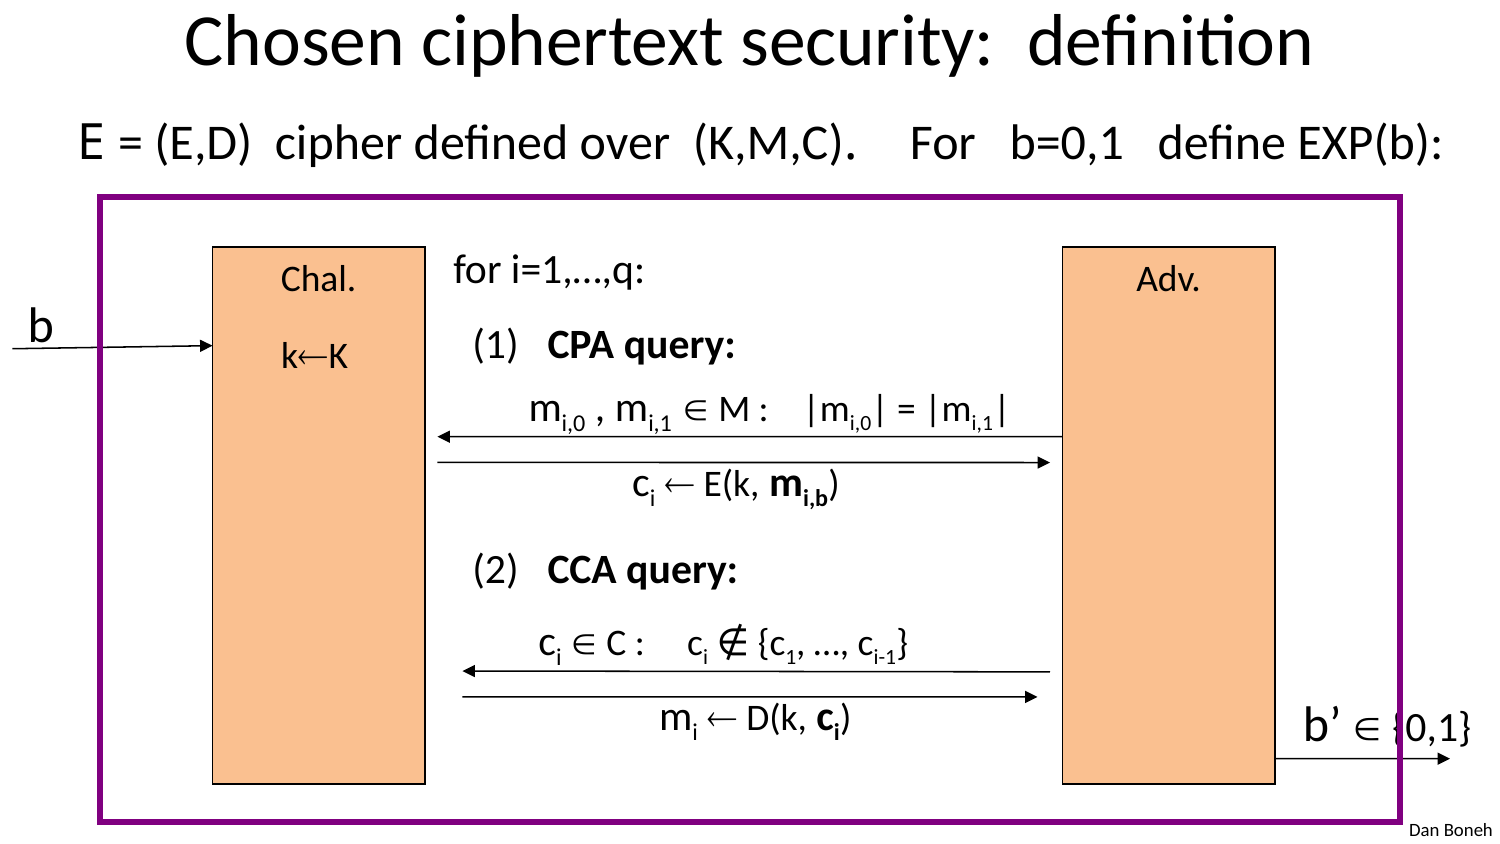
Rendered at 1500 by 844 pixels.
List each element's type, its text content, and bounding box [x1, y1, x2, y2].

list E = (E,D) cipher defined over (K,M,C). For b=0,1 define EXP(b): [62, 109, 1488, 235]
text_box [462, 605, 1051, 673]
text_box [1274, 683, 1488, 760]
text_box for i=1,…,q: (1) CPA query: (2) CCA query: [438, 234, 754, 370]
text_box b [12, 285, 69, 361]
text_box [462, 680, 1038, 748]
text_box [99, 196, 1400, 822]
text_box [437, 371, 1063, 438]
title Chosen ciphertext security: definition [75, 0, 1425, 88]
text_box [437, 446, 1051, 513]
text_box for i=1,…,q: (1) CPA query: (2) CCA query: [438, 521, 754, 600]
